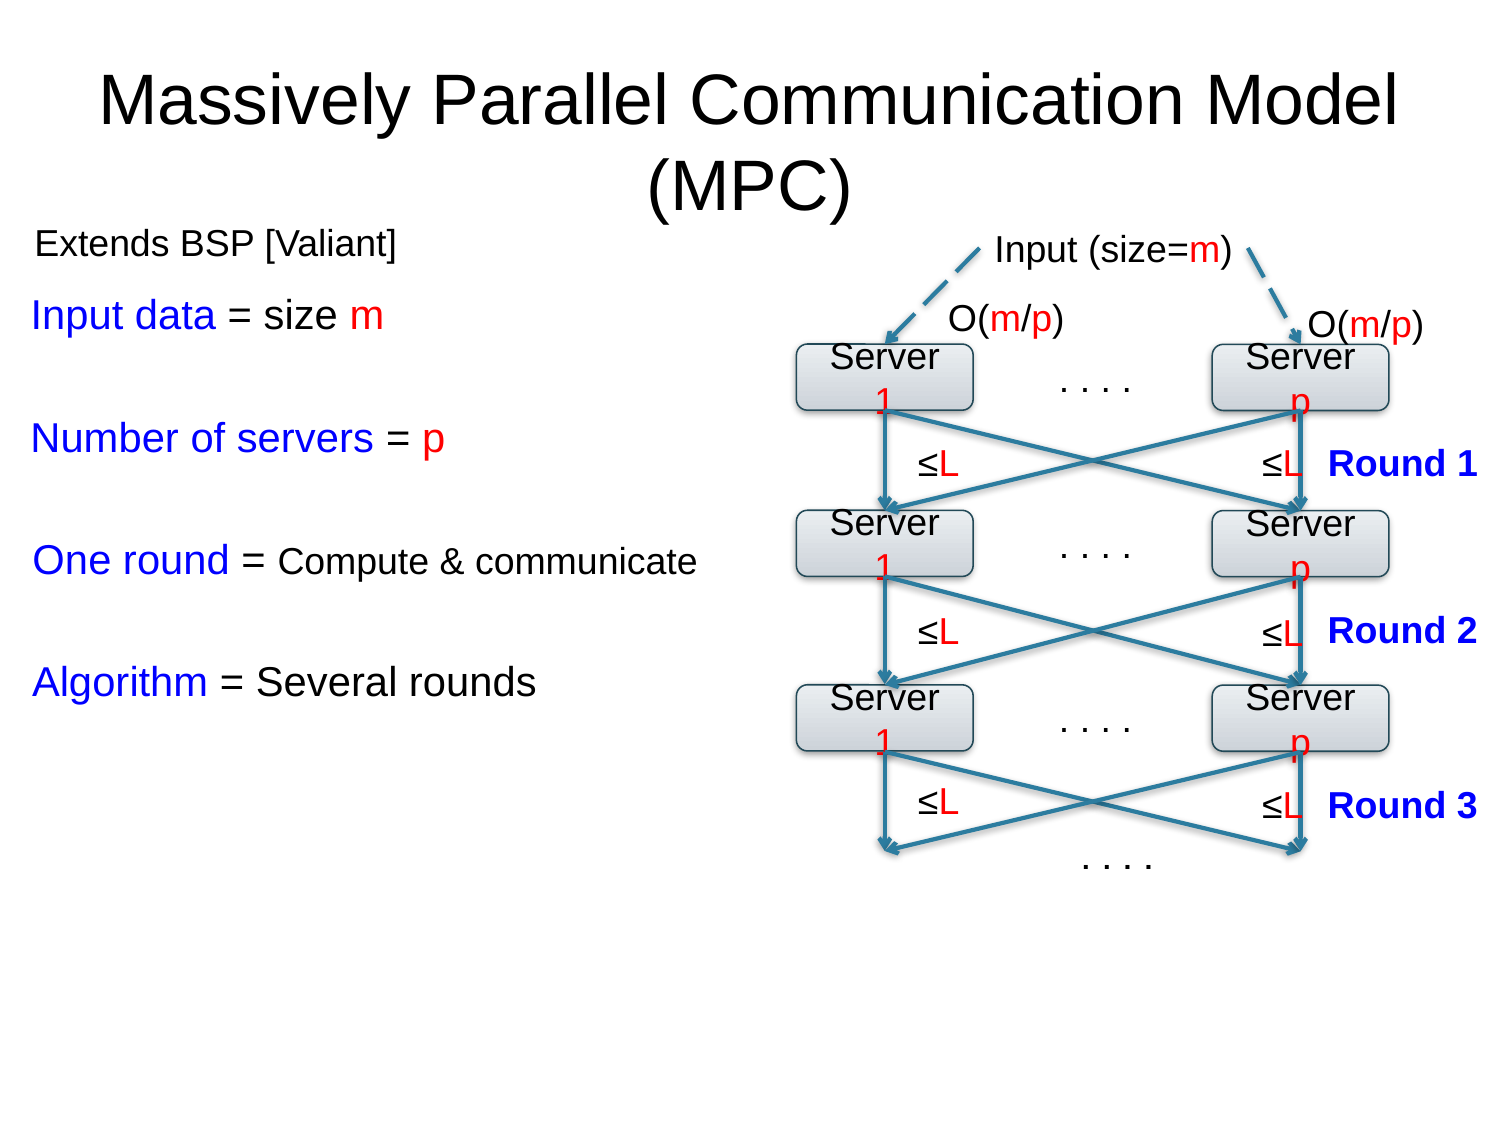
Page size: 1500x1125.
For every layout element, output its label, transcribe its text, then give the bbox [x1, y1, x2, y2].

text_box One round = Compute & communicate [17, 525, 713, 591]
text_box Round 2 [1312, 598, 1493, 658]
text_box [1249, 248, 1301, 345]
text_box . . . . [1044, 520, 1148, 574]
text_box Server p [1211, 343, 1390, 412]
text_box ≤L [1308, 773, 1318, 834]
text_box . . . . [1044, 694, 1148, 748]
text_box Server 1 [795, 509, 974, 578]
text_box Input data = size m [15, 280, 400, 346]
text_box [884, 751, 1301, 852]
text_box . . . . [1065, 861, 1169, 885]
text_box Server p [1211, 509, 1390, 578]
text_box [884, 576, 1301, 685]
text_box . . . . [1044, 347, 1148, 407]
text_box Algorithm = Several rounds [17, 647, 553, 713]
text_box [884, 248, 979, 344]
text_box Number of servers = p [15, 403, 461, 468]
text_box Server p [1211, 684, 1390, 753]
title Massively Parallel Communication Model (MPC) [75, 45, 1425, 233]
text_box Round 1 [1318, 431, 1494, 492]
text_box ≤L [1308, 431, 1318, 492]
text_box Round 3 [1318, 773, 1493, 834]
text_box O(m/p) [982, 286, 1080, 347]
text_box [884, 410, 1301, 511]
text_box Server 1 [795, 343, 974, 411]
text_box O(m/p) [1301, 292, 1440, 353]
text_box Extends BSP [Valiant] [19, 211, 413, 272]
text_box Input (size=m) [979, 218, 1248, 278]
text_box ≤L [1308, 601, 1318, 662]
text_box Server 1 [795, 683, 974, 752]
